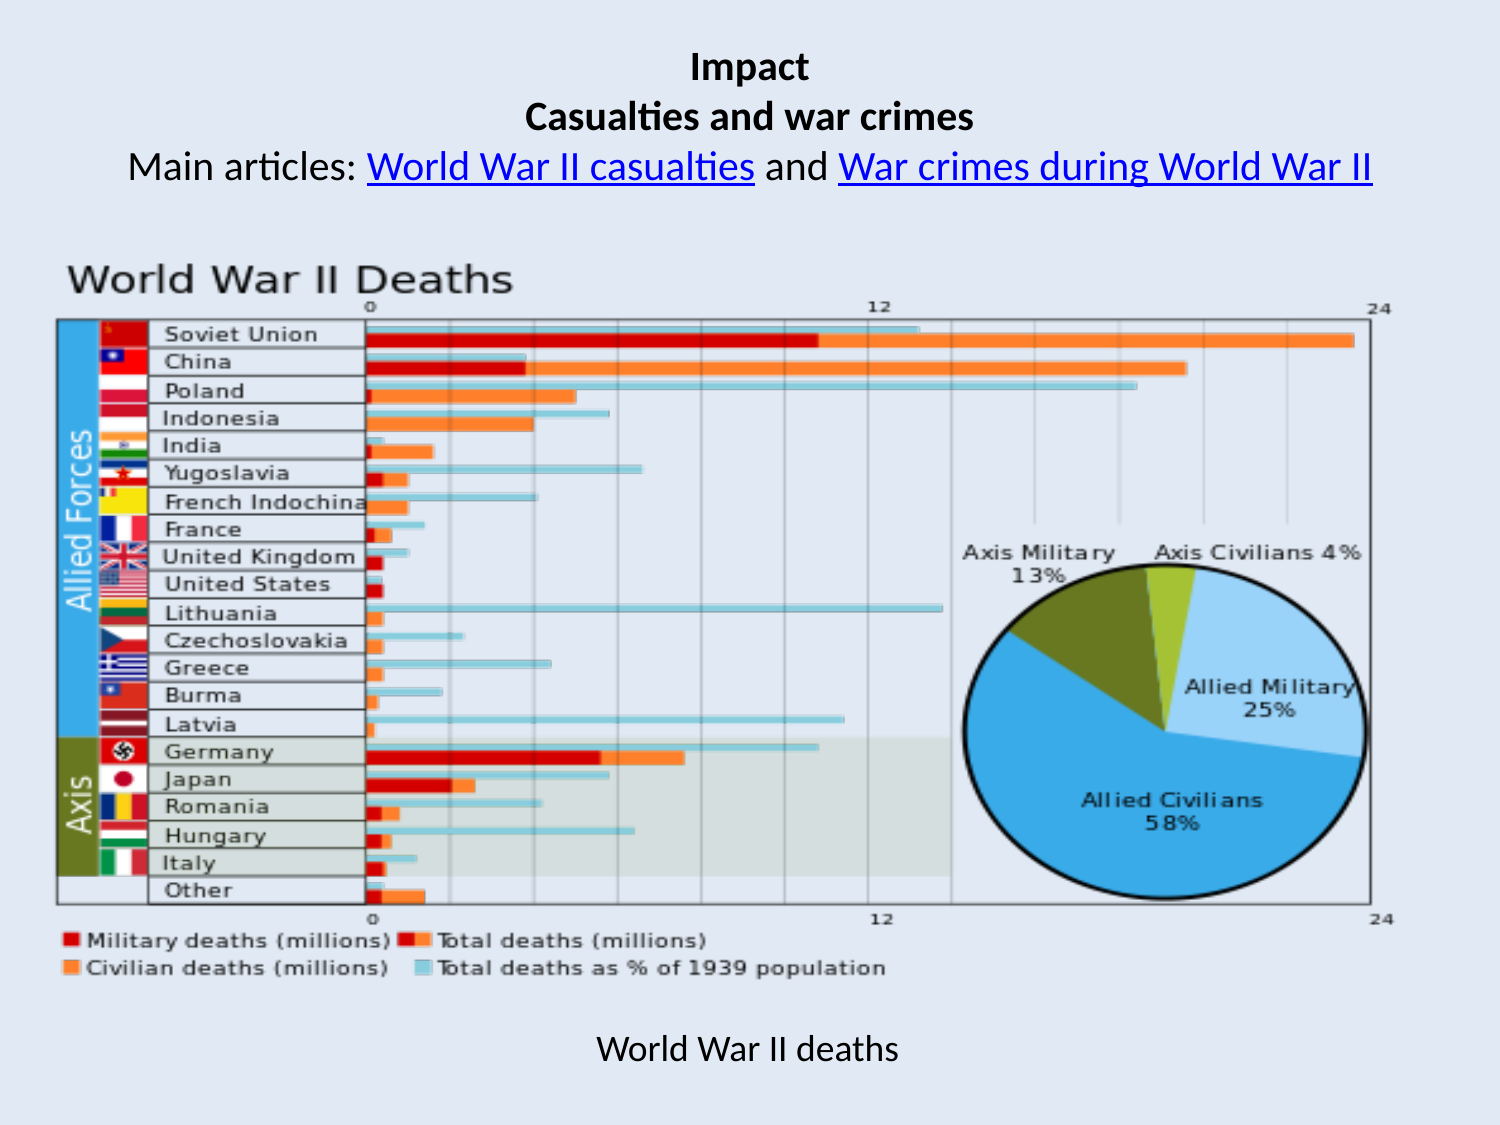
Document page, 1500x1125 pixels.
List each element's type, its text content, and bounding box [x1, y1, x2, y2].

title Impact Casualties and war crimes Main articles: World War II casualties and War crimes during World War II [75, 45, 1425, 233]
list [24, 237, 1413, 988]
text_box World War II deaths [581, 1016, 938, 1077]
